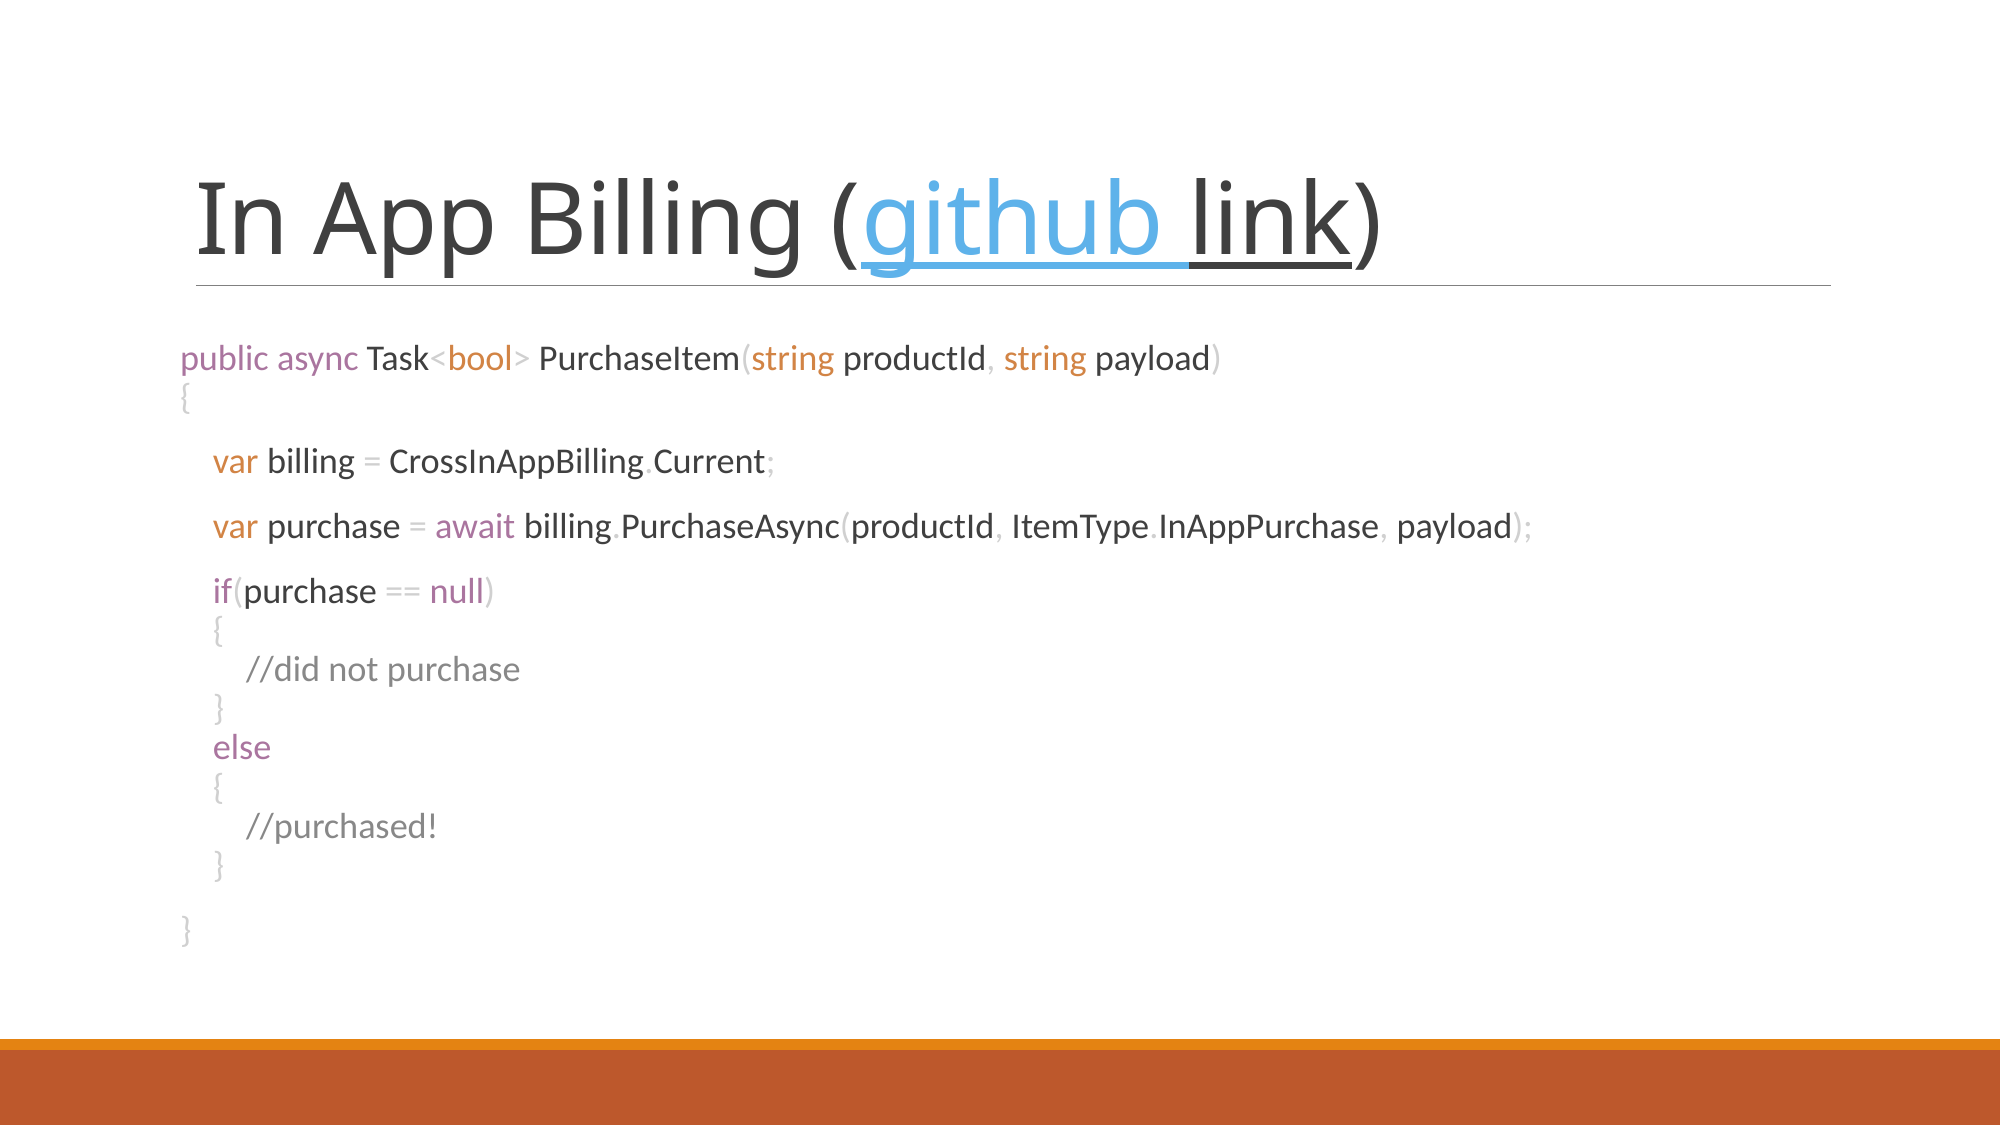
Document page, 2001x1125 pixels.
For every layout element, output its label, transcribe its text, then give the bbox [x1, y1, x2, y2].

list public async Task<bool> PurchaseItem(string productId, string payload) { var billing = CrossInAppBilling.Current; var purchase = await billing.PurchaseAsync(productId, ItemType.InAppPurchase, payload); if(purchase == null) { //did not purchase } else { //purchased! } } [180, 331, 1830, 960]
title In App Billing (github link) [180, 47, 1830, 285]
